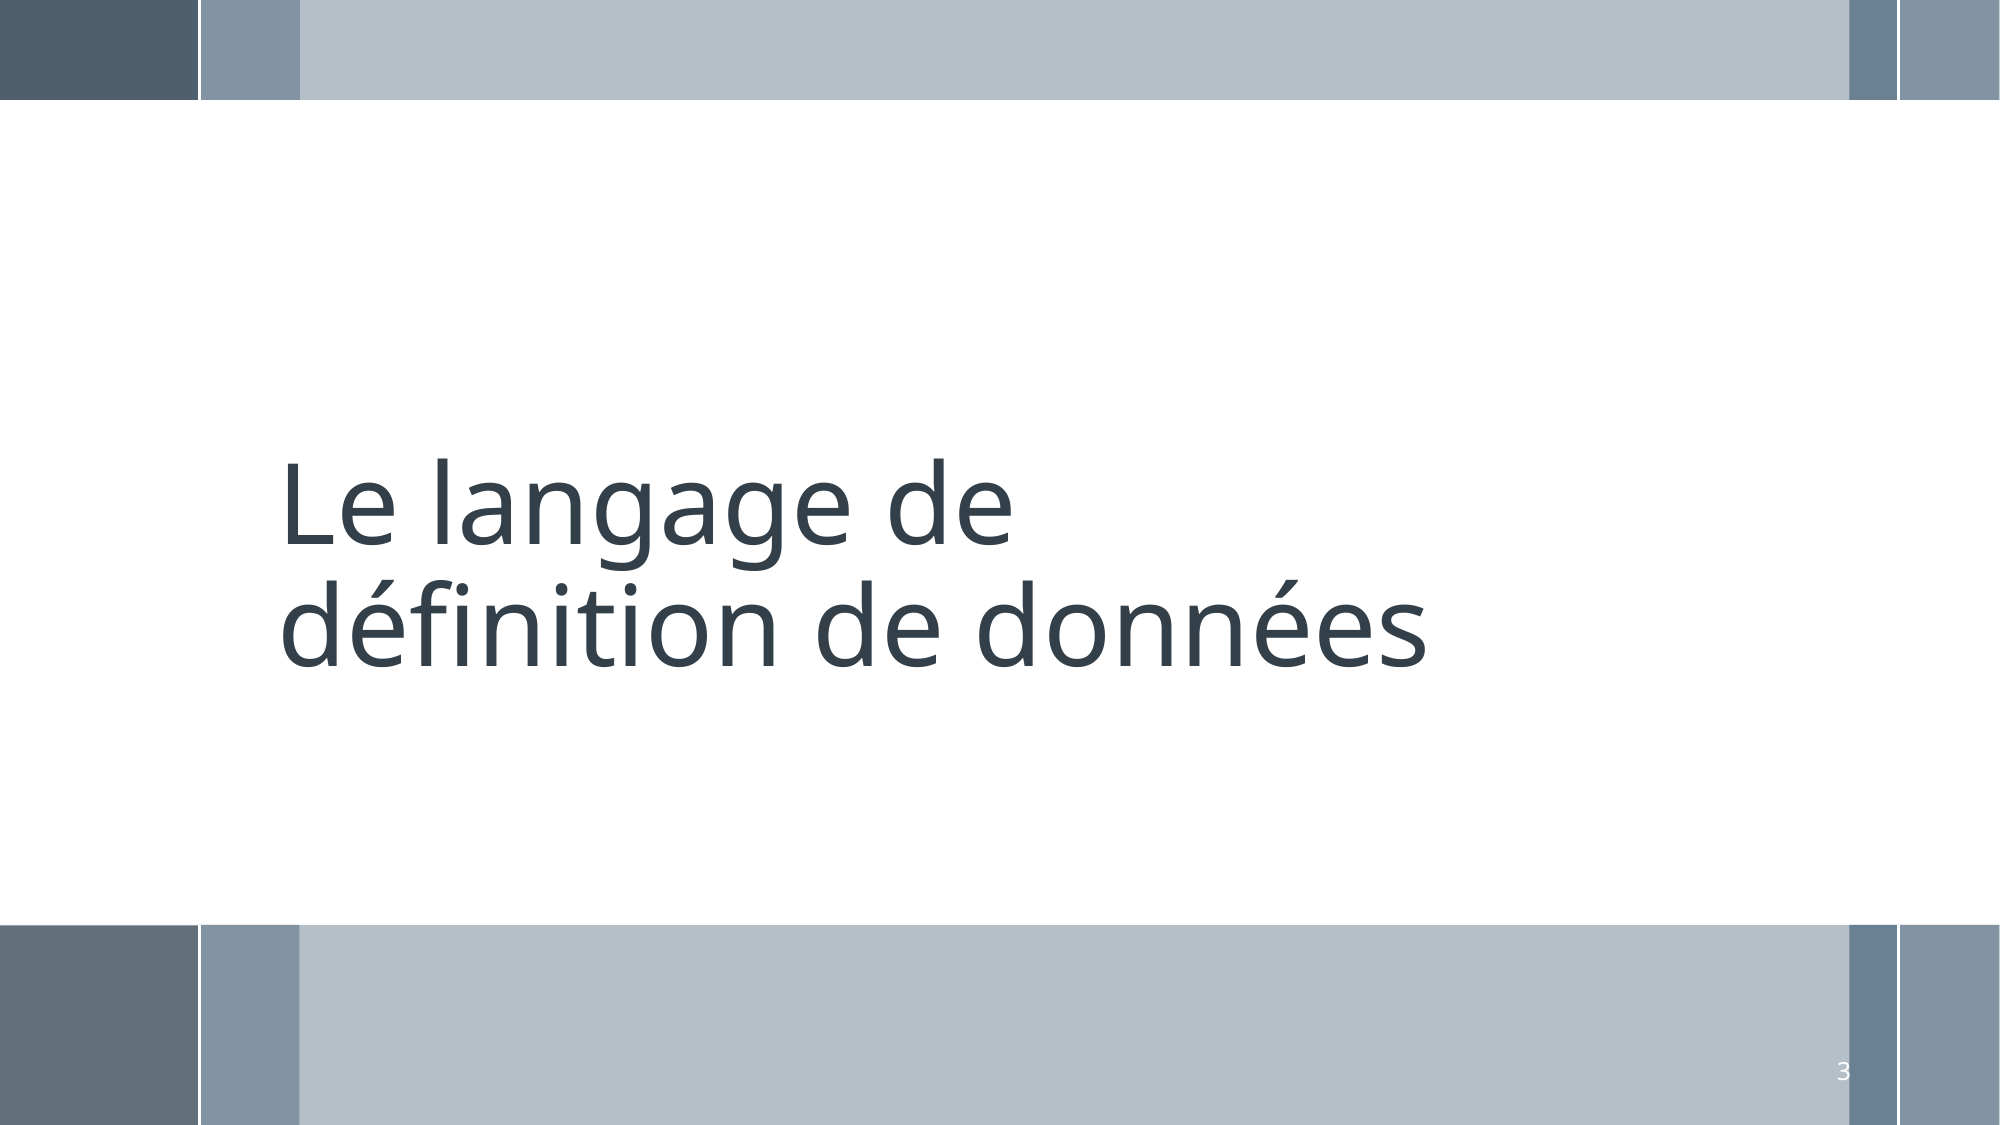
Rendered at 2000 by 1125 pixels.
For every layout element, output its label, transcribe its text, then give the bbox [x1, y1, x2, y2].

title Le langage de définition de données [262, 262, 1555, 698]
slide_number 3 [1766, 1042, 1867, 1103]
